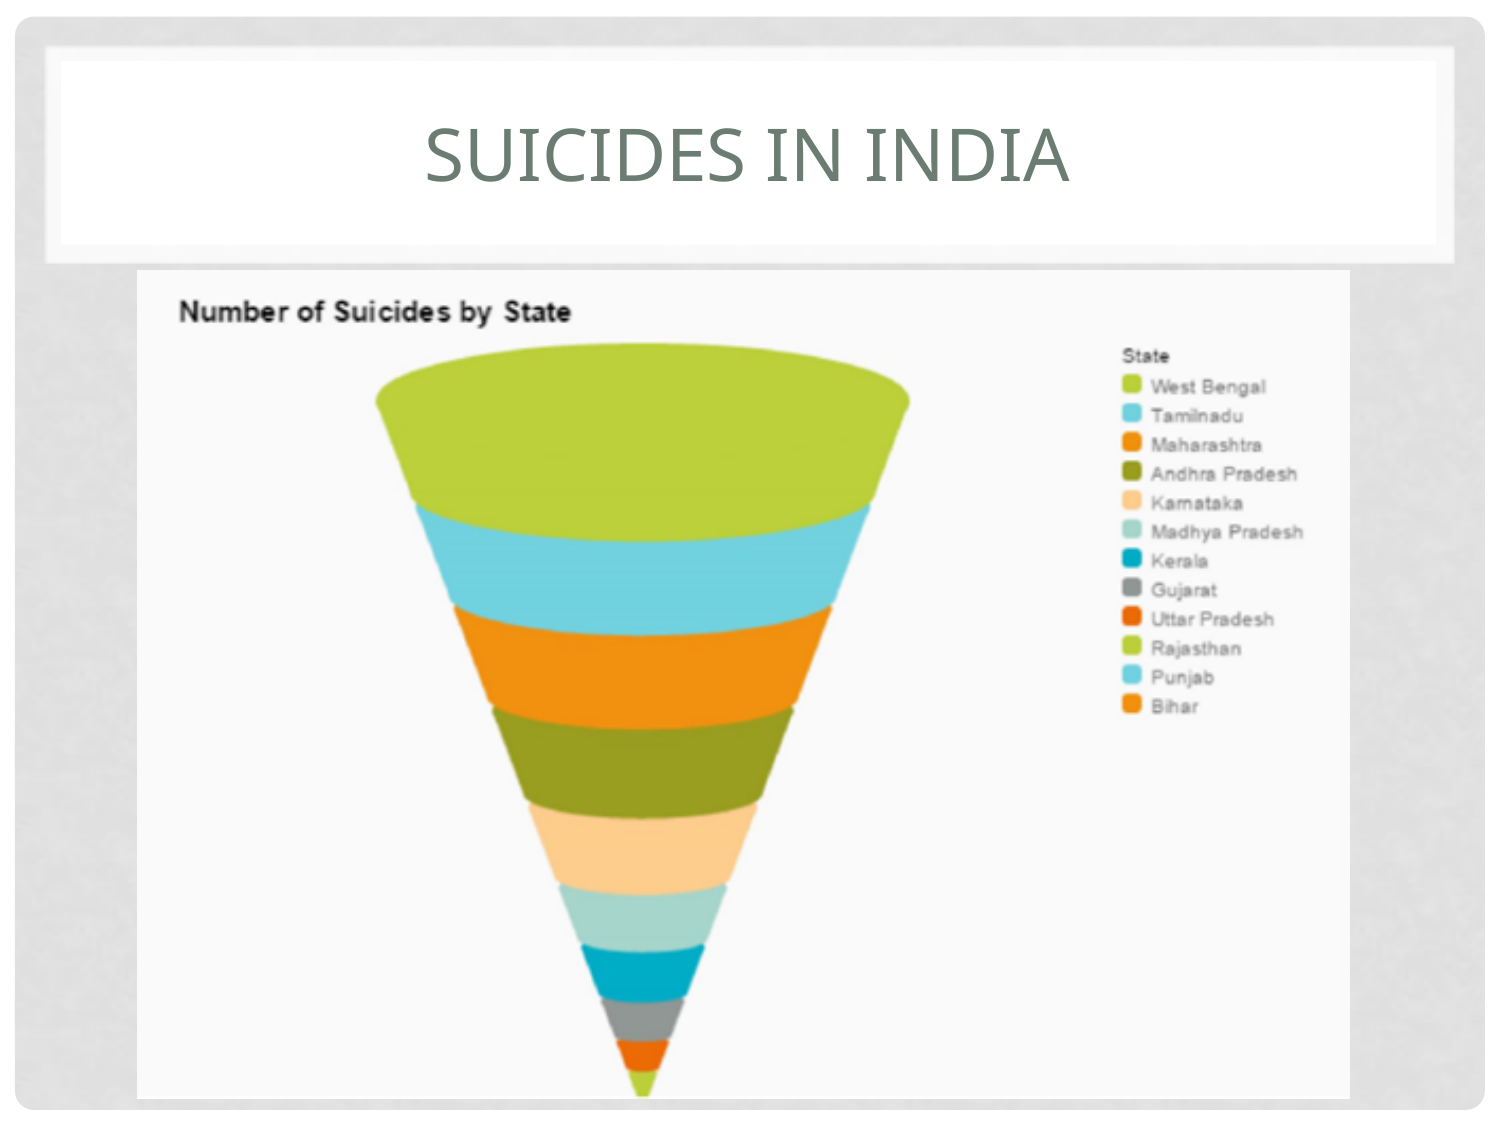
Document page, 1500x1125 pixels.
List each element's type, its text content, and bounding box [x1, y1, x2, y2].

title Suicides in india [69, 66, 1425, 238]
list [137, 270, 1351, 1099]
